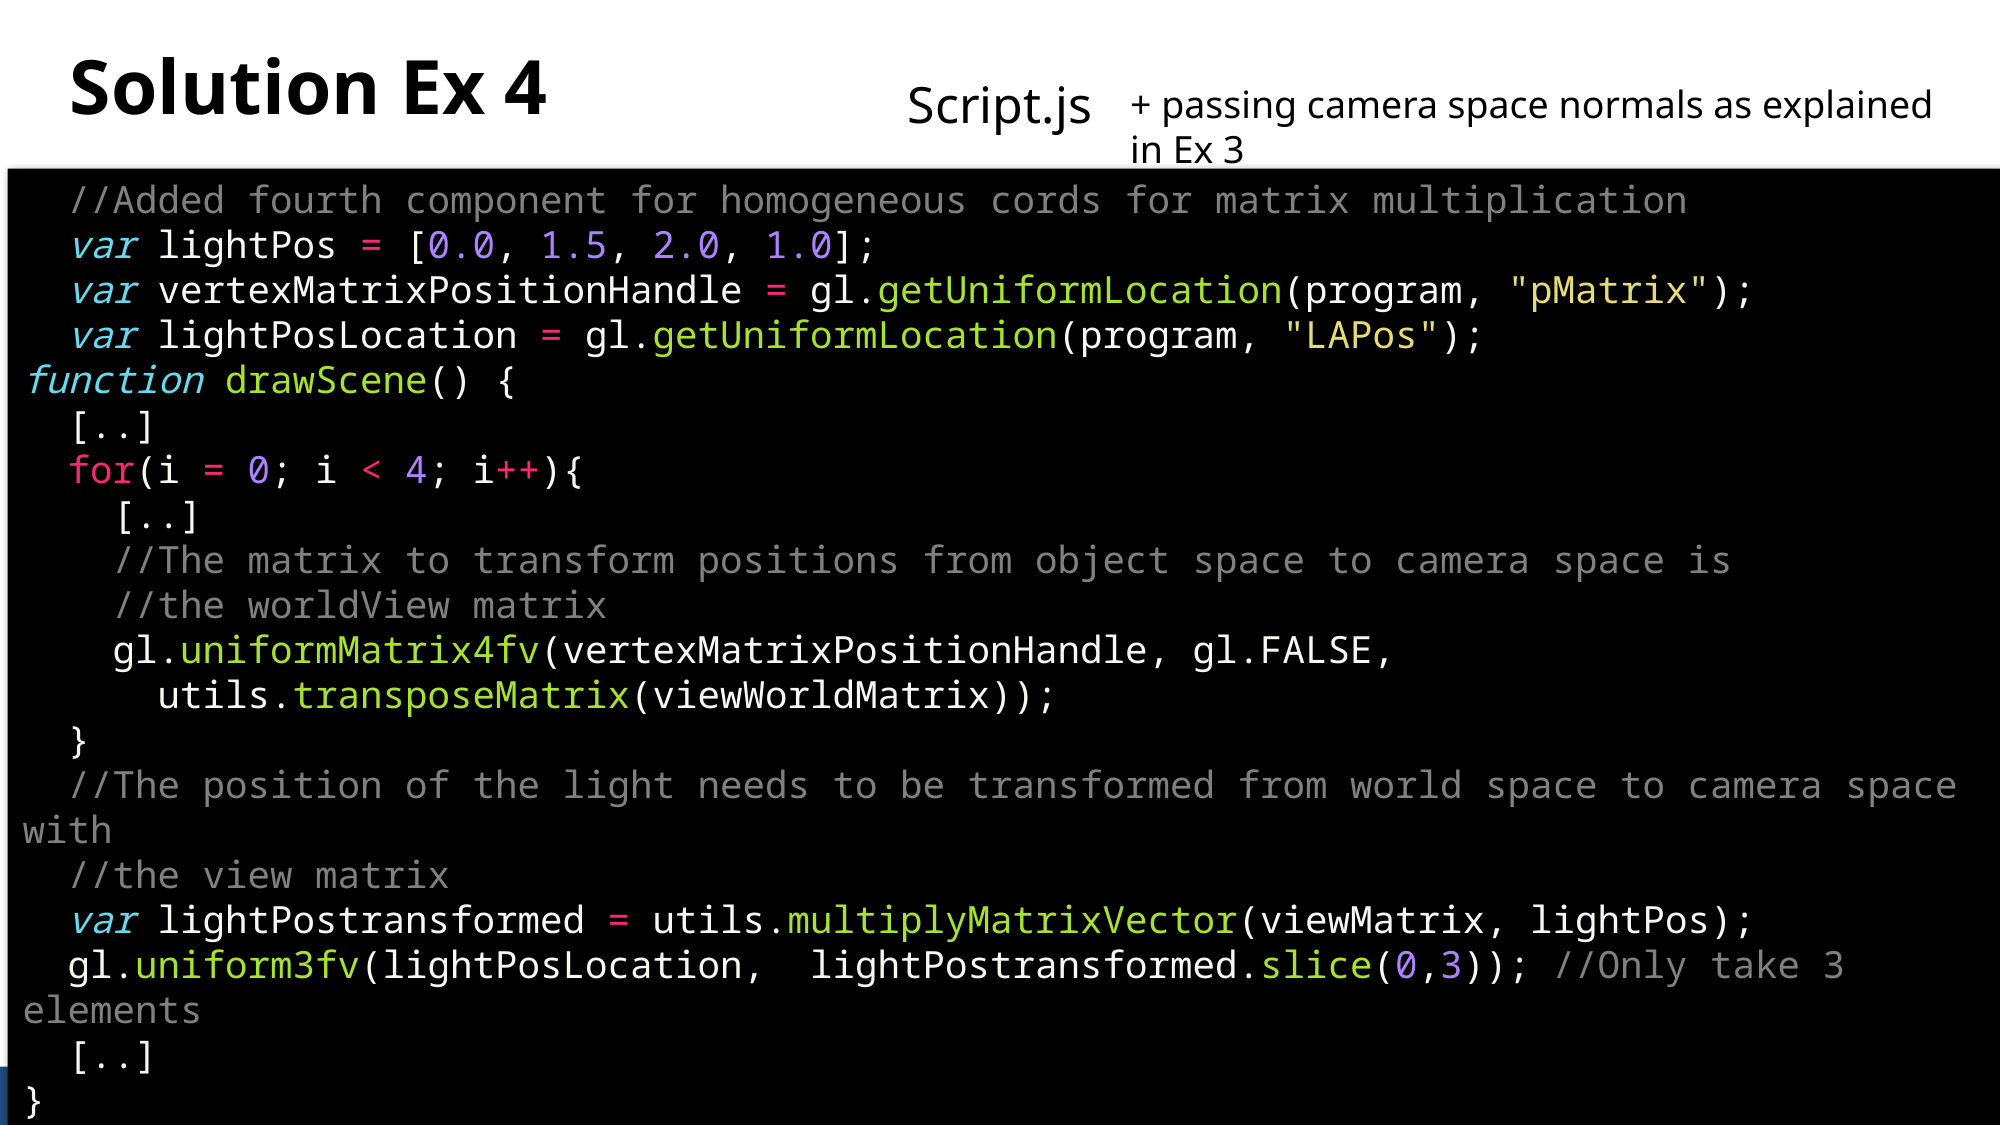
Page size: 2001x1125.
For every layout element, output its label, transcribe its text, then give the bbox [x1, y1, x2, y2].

text_box //Added fourth component for homogeneous cords for matrix multiplication var lightPos = [0.0, 1.5, 2.0, 1.0]; var vertexMatrixPositionHandle = gl.getUniformLocation(program, "pMatrix"); var lightPosLocation = gl.getUniformLocation(program, "LAPos"); function drawScene() { [..] for(i = 0; i < 4; i++){ [..] //The matrix to transform positions from object space to camera space is //the worldView matrix gl.uniformMatrix4fv(vertexMatrixPositionHandle, gl.FALSE, utils.transposeMatrix(viewWorldMatrix)); } //The position of the light needs to be transformed from world space to camera space with //the view matrix var lightPostransformed = utils.multiplyMatrixVector(viewMatrix, lightPos); gl.uniform3fv(lightPosLocation, lightPostransformed.slice(0,3)); //Only take 3 elements [..] } [7, 168, 2000, 1125]
text_box + passing camera space normals as explained in Ex 3 [1115, 73, 1972, 179]
title Solution Ex 4 [55, 30, 1945, 138]
text_box Script.js [892, 66, 1107, 142]
